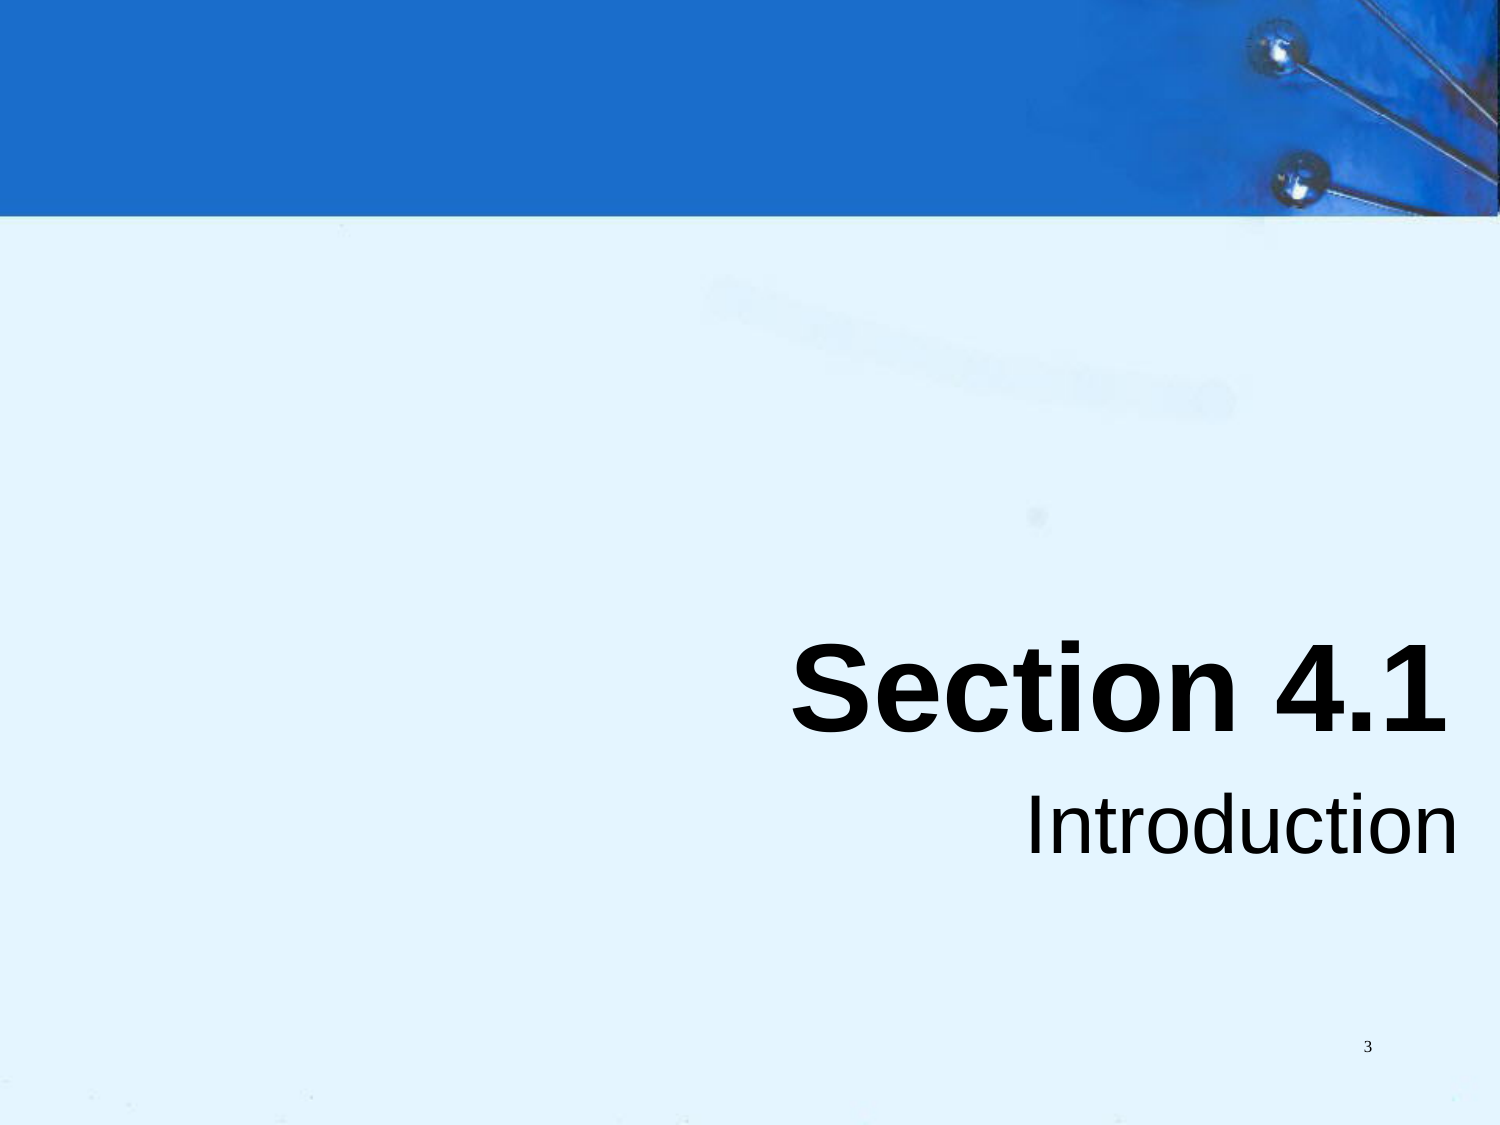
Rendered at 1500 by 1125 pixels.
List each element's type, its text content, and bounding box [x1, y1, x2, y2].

picture [0, 0, 1500, 1125]
title Section 4.1 [774, 612, 1476, 751]
subtitle Introduction [624, 762, 1476, 1001]
slide_number 3 [1074, 1024, 1388, 1101]
